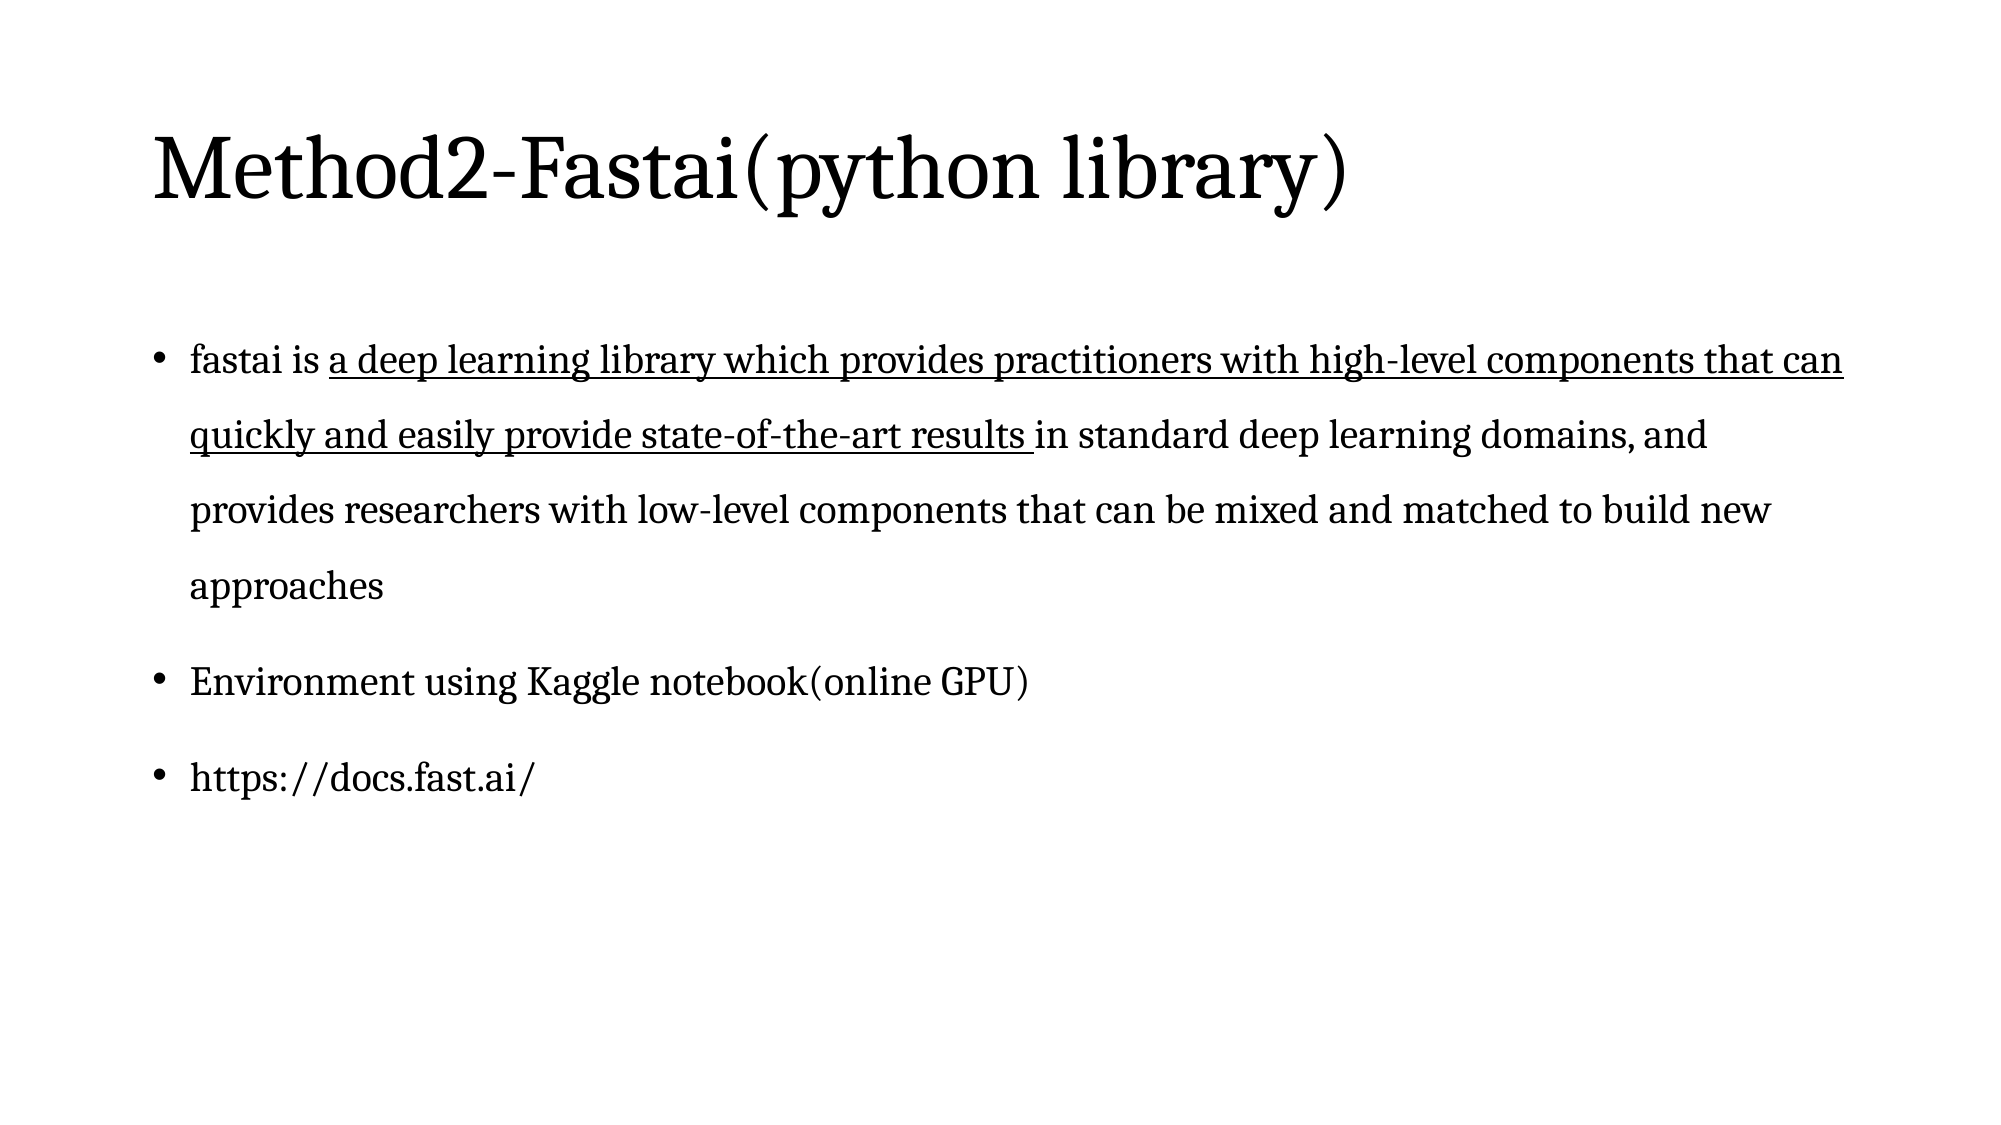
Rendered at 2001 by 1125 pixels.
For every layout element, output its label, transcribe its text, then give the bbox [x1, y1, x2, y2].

title Method2-Fastai(python library) [137, 59, 1863, 278]
list fastai is a deep learning library which provides practitioners with high-level components that can quickly and easily provide state-of-the-art results in standard deep learning domains, and provides researchers with low-level components that can be mixed and matched to build new approaches Environment using Kaggle notebook(online GPU) https://docs.fast.ai/ [137, 299, 1863, 1014]
